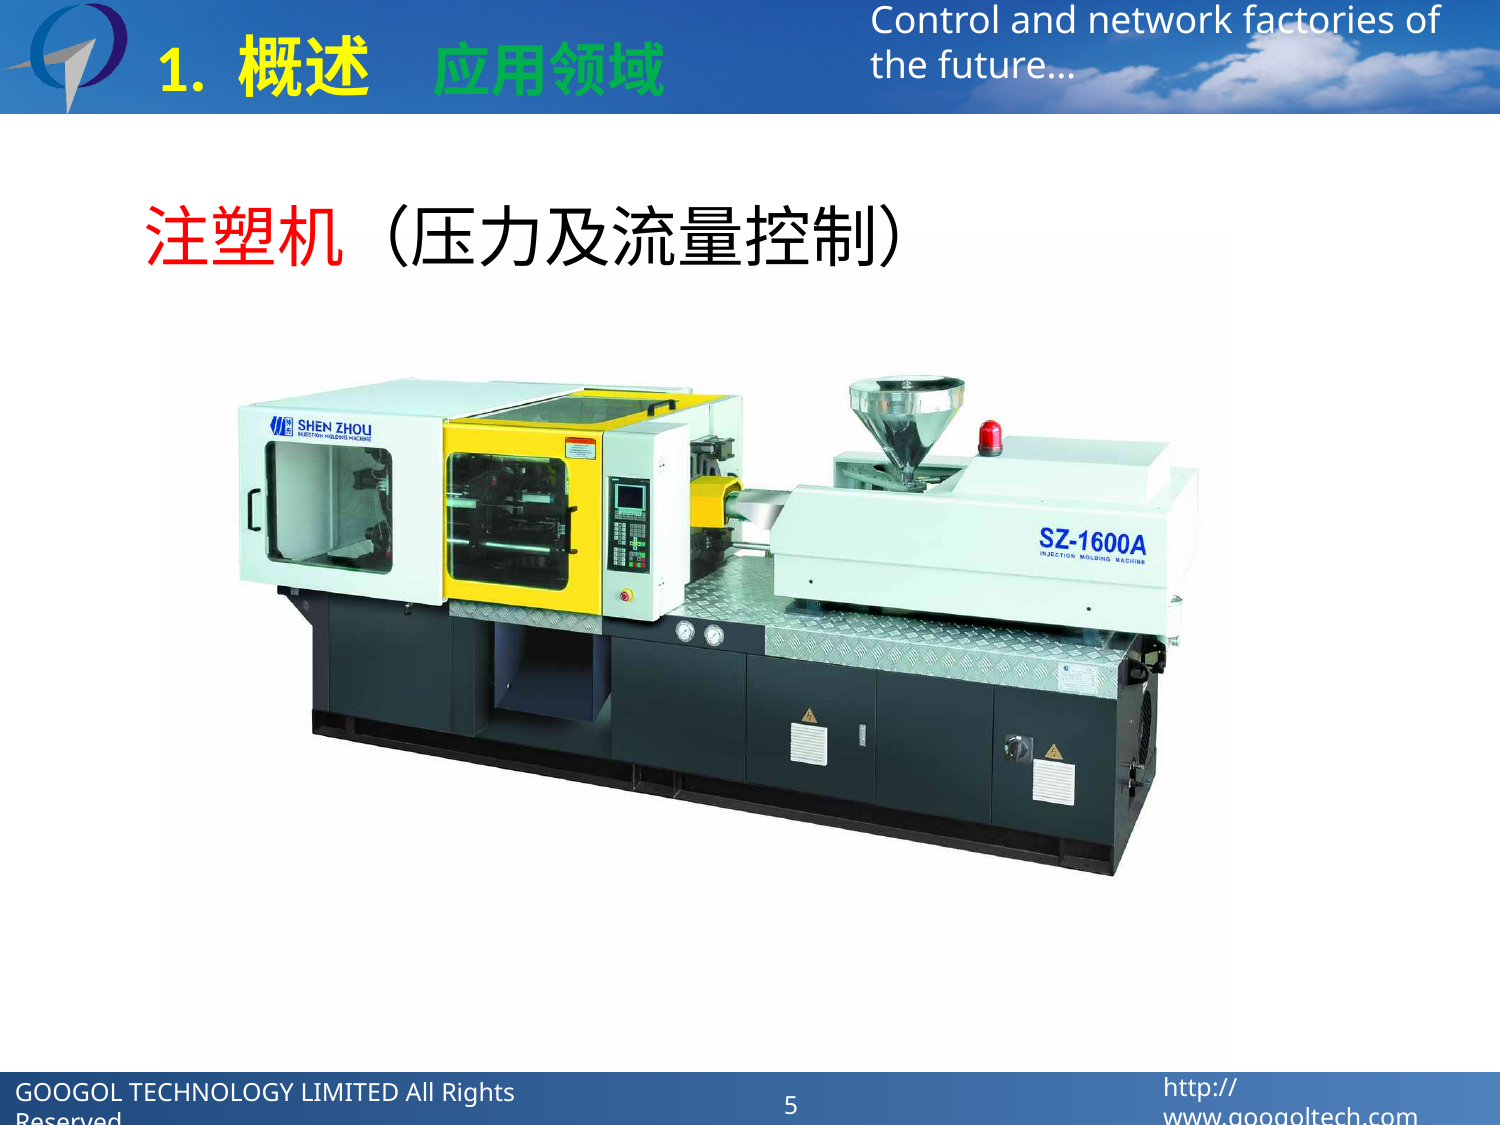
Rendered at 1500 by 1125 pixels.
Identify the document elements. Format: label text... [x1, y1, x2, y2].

text_box 1. 概述 应用领域 [140, 17, 1032, 113]
picture [163, 234, 1231, 1072]
text_box 注塑机（压力及流量控制） [128, 187, 961, 305]
text_box GOOGOL TECHNOLOGY LIMITED All Rights Reserved [0, 1076, 598, 1125]
picture [0, 0, 1500, 118]
text_box 5 [632, 1080, 950, 1125]
